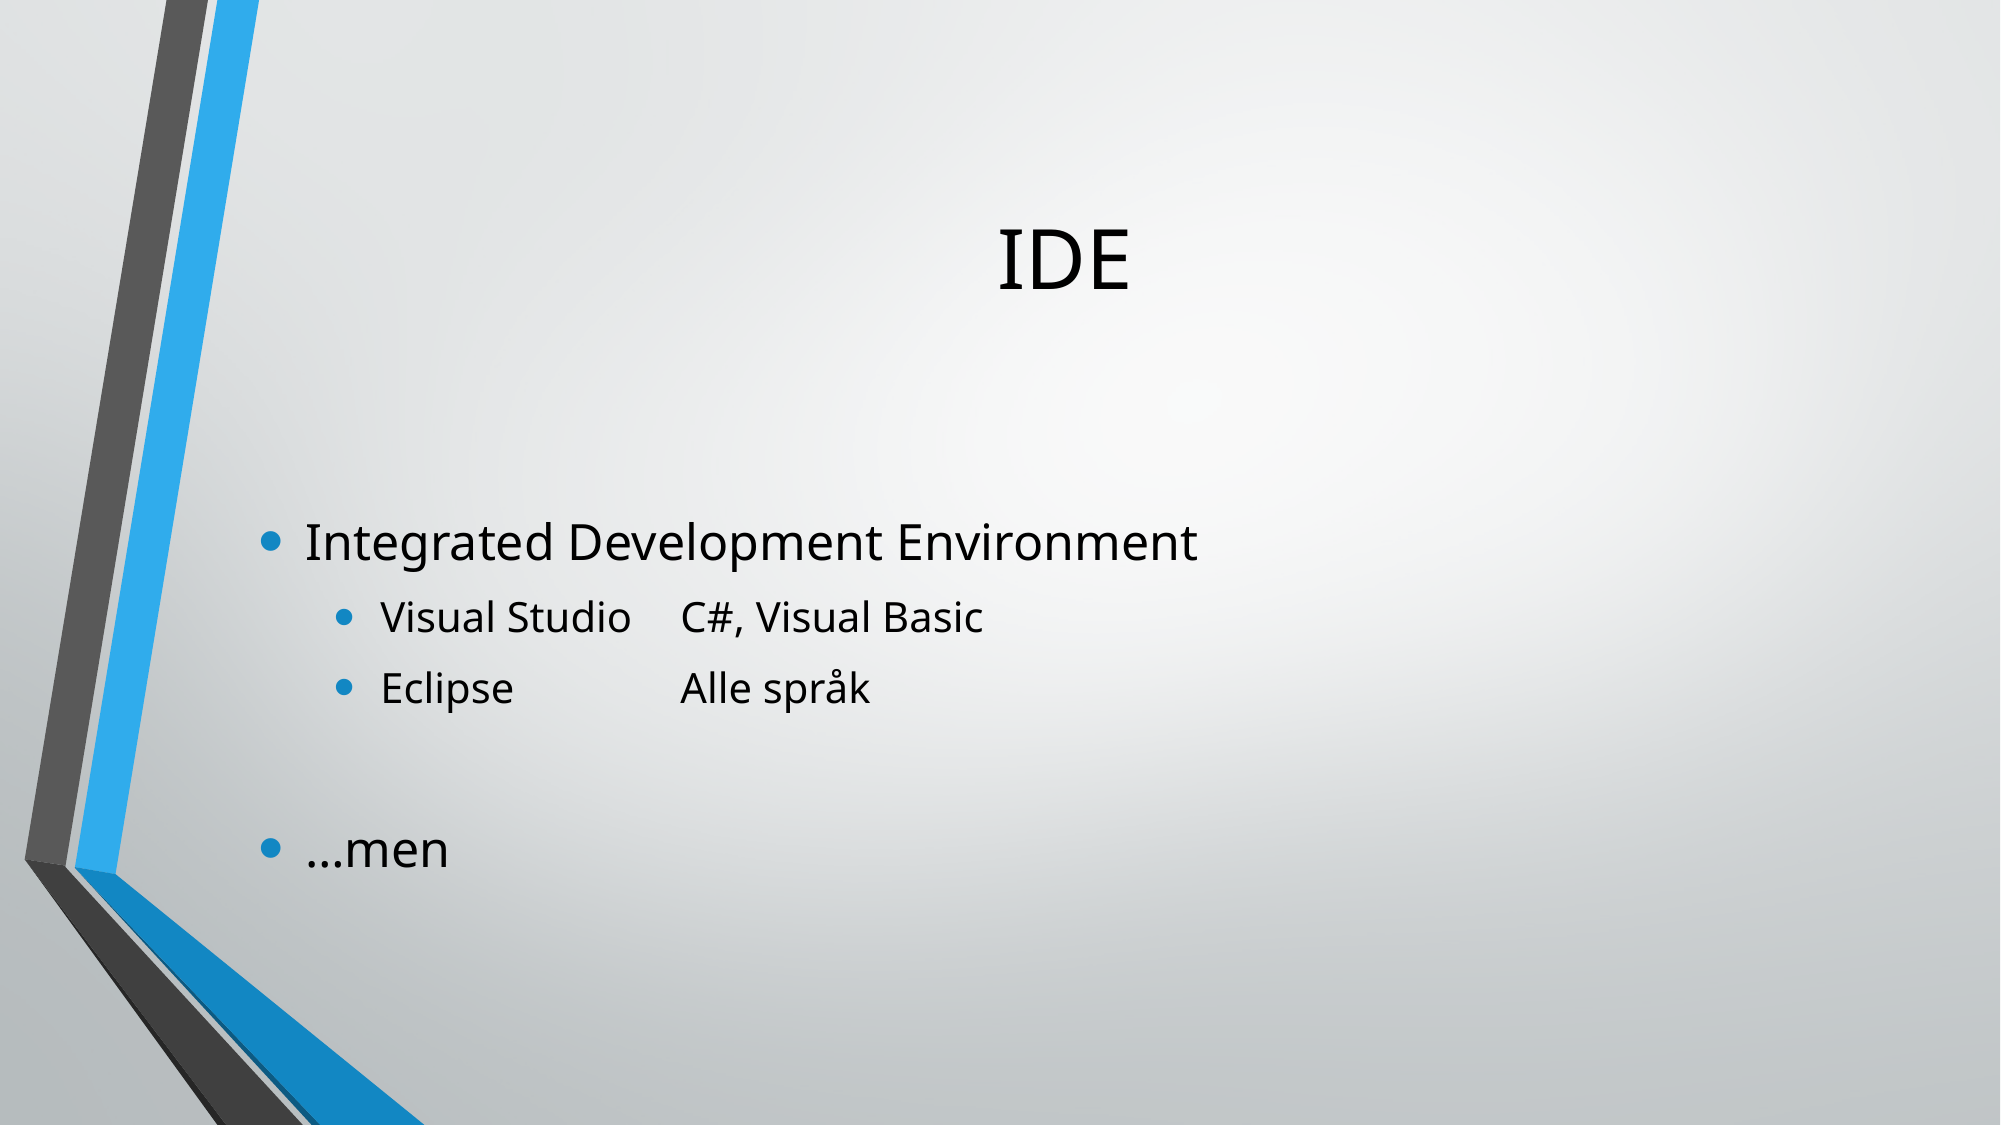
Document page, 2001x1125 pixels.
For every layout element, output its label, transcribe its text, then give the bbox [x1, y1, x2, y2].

list Integrated Development Environment Visual Studio C#, Visual Basic Eclipse Alle språk …men [243, 437, 1887, 950]
title IDE [243, 112, 1887, 400]
